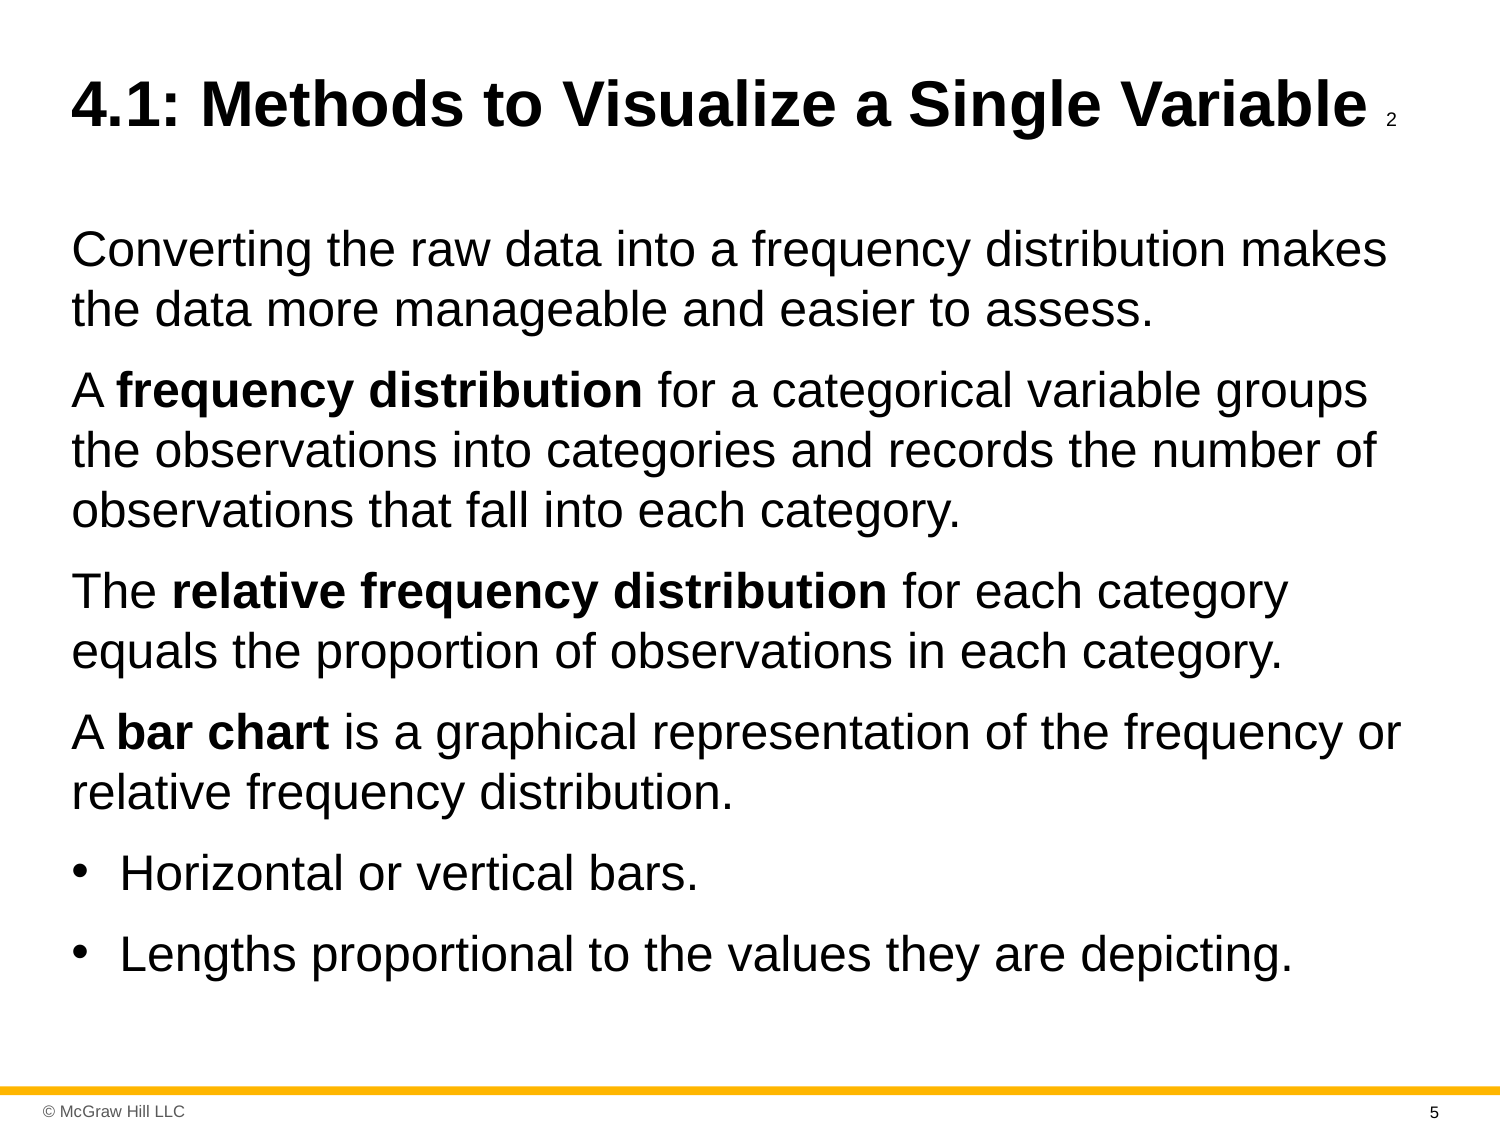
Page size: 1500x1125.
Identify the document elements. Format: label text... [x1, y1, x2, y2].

title 4.1: Methods to Visualize a Single Variable 2 [56, 31, 1416, 180]
slide_number 5 [1415, 1094, 1474, 1122]
list Converting the raw data into a frequency distribution makes the data more manageable and easier to assess. A frequency distribution for a categorical variable groups the observations into categories and records the number of observations that fall into each category. The relative frequency distribution for each category equals the proportion of observations in each category. A bar chart is a graphical representation of the frequency or relative frequency distribution. Horizontal or vertical bars. Lengths proportional to the values they are depicting. [56, 209, 1444, 1069]
